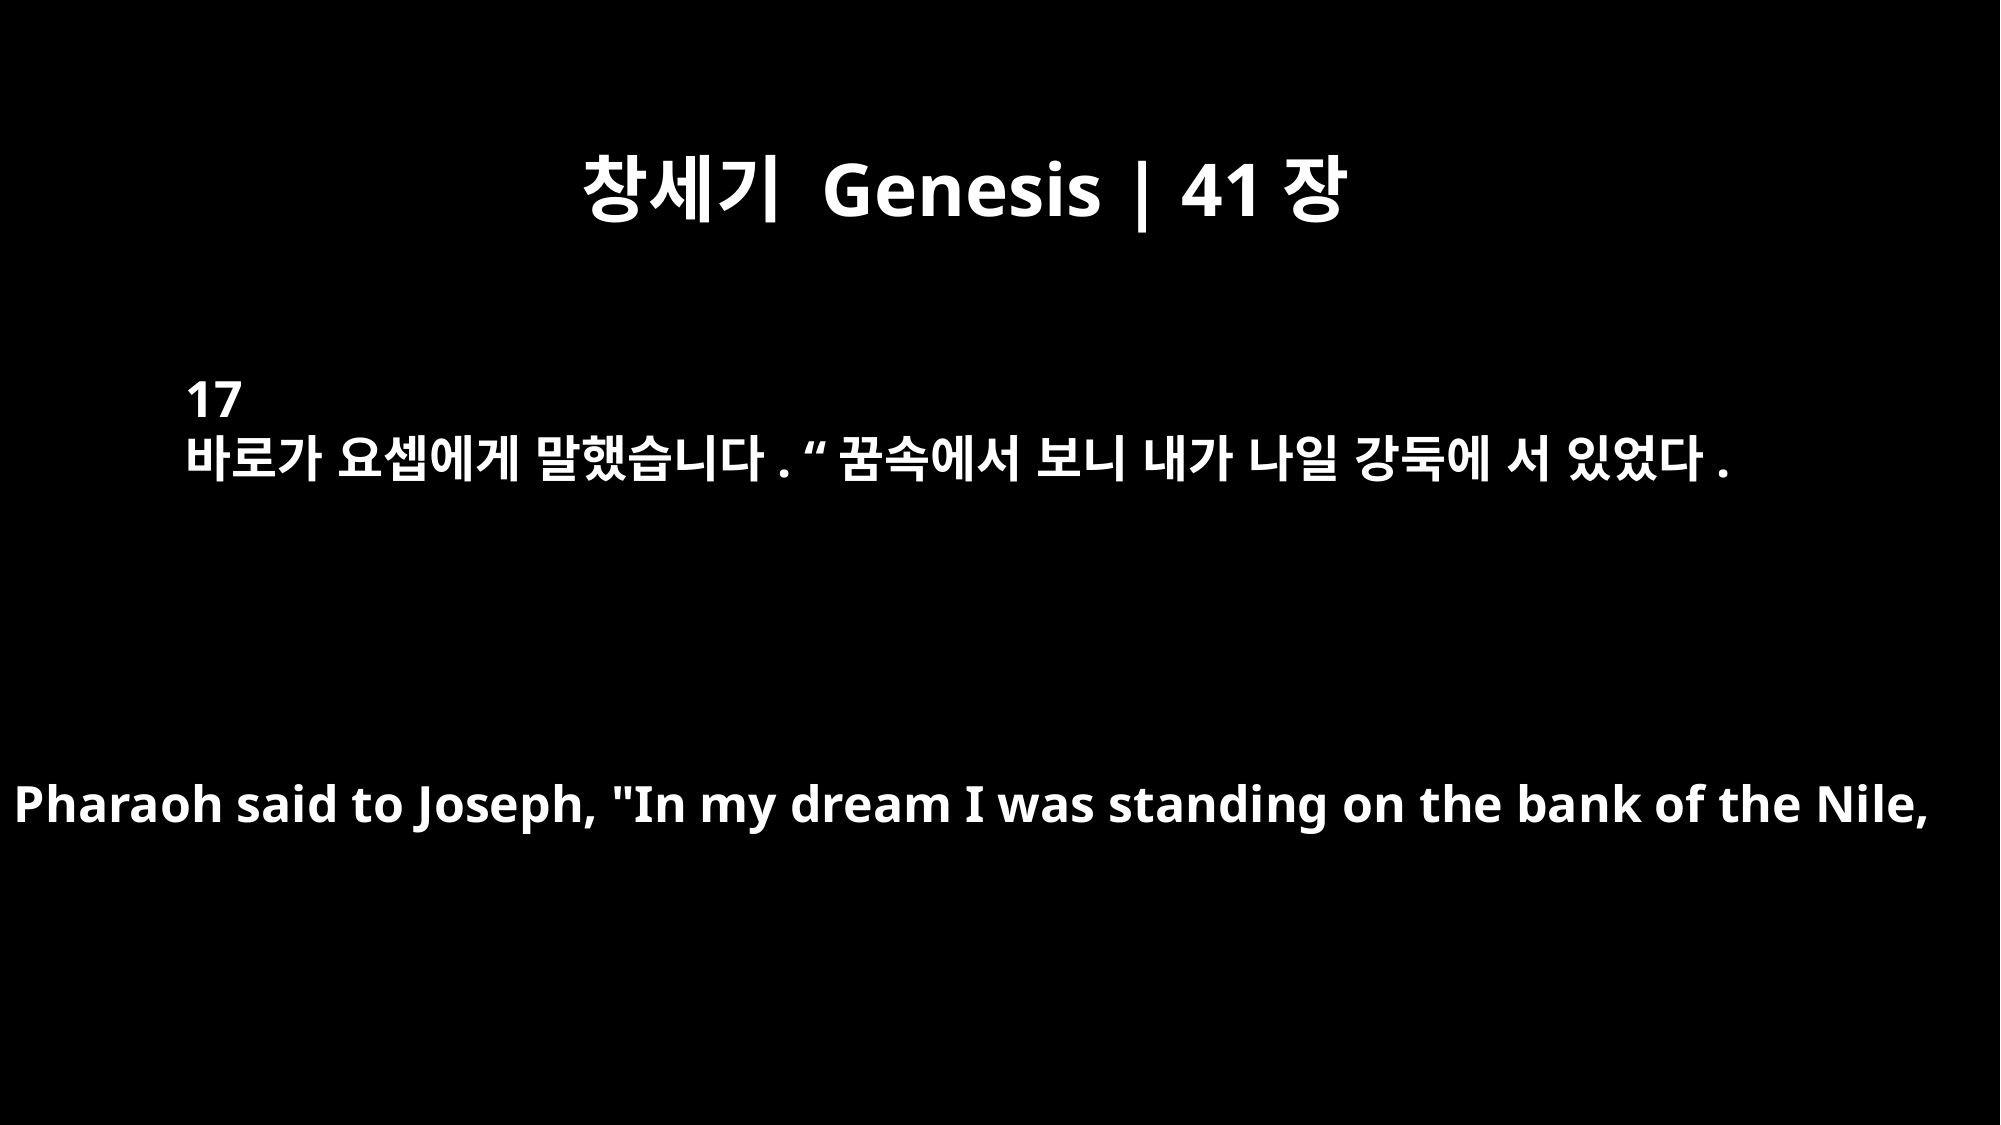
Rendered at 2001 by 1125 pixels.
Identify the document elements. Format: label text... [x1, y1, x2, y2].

text_box 창세기 Genesis | 41장 [566, 136, 1365, 239]
text_box 17 바로가 요셉에게 말했습니다. “꿈속에서 보니 내가 나일 강둑에 서 있었다. [170, 359, 1747, 495]
text_box Then Pharaoh said to Joseph, "In my dream I was standing on the bank of the Nile, [0, 764, 1946, 840]
